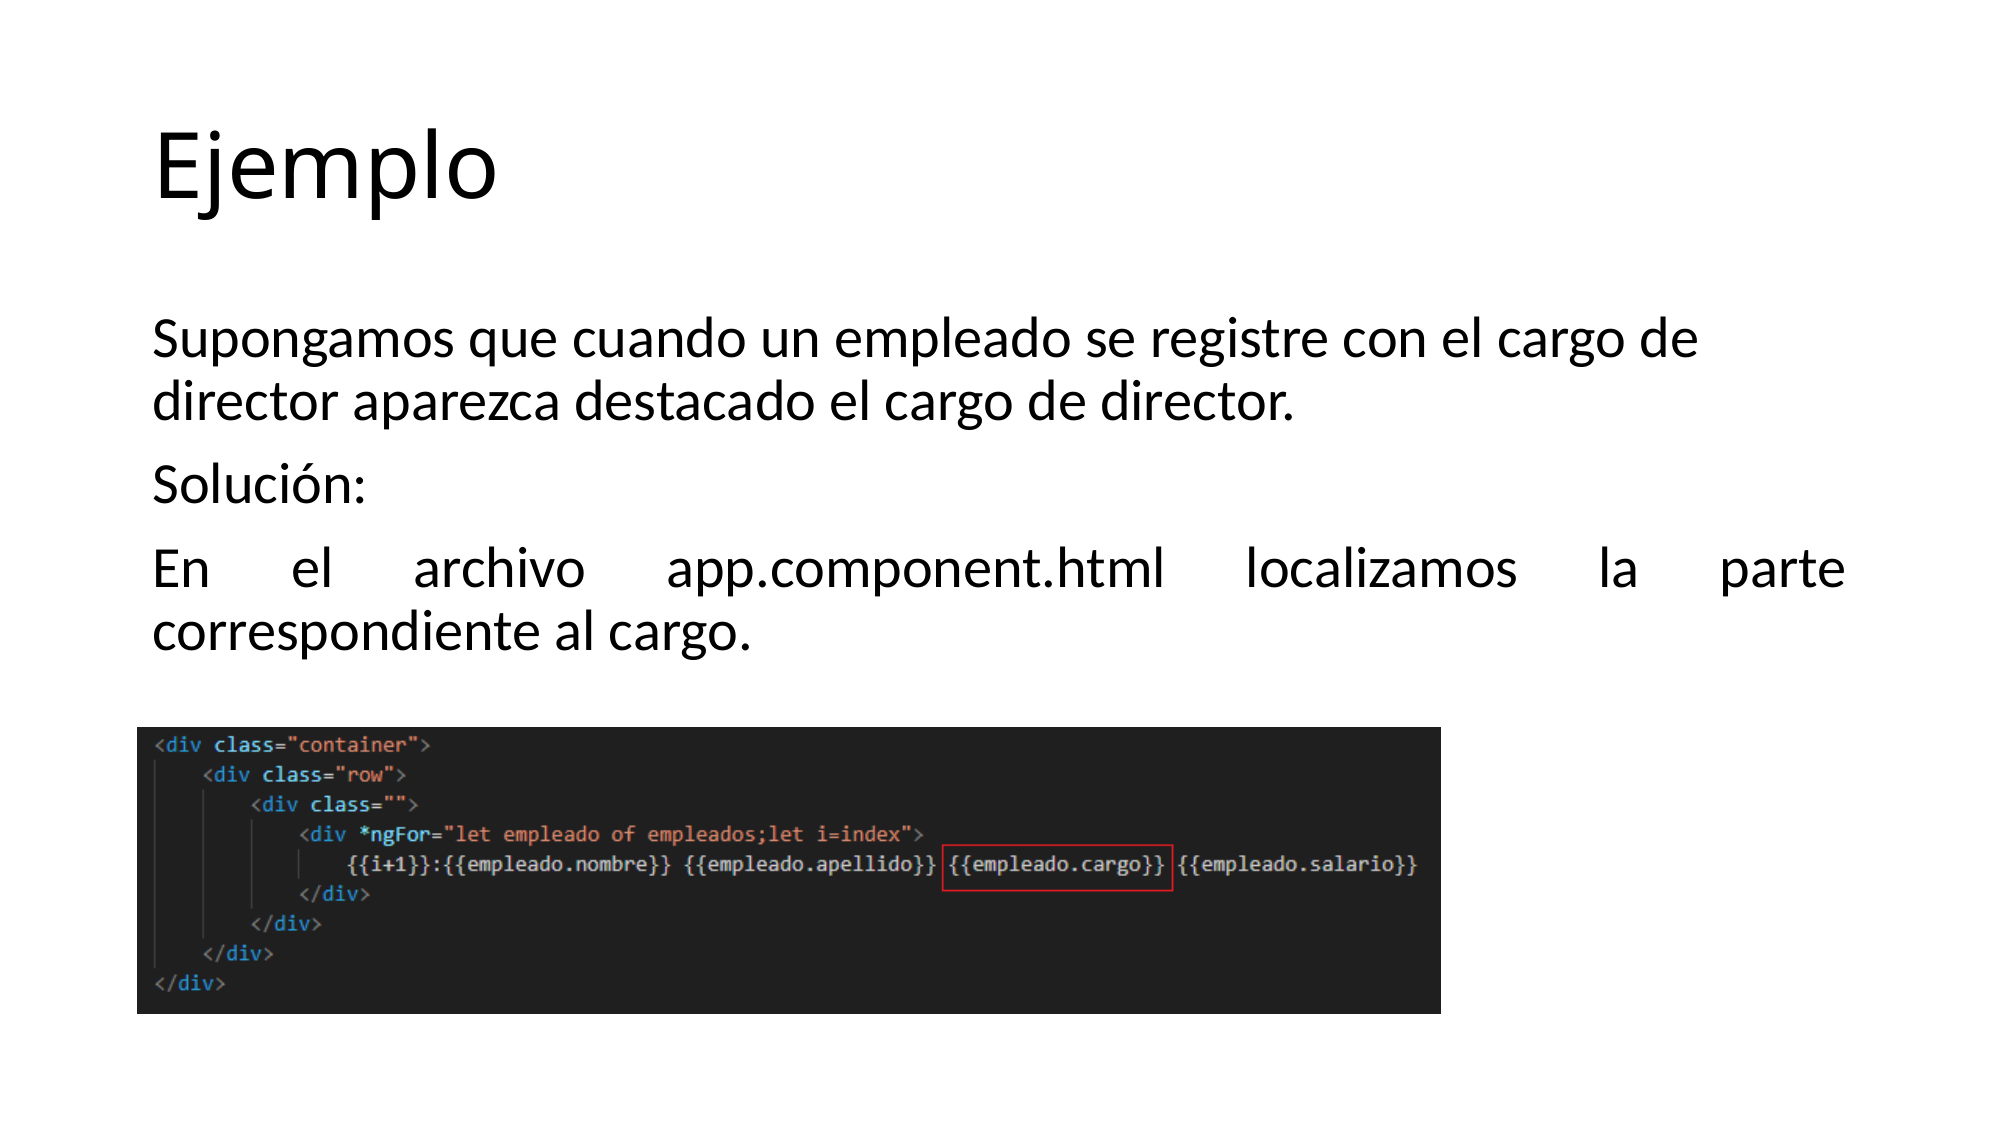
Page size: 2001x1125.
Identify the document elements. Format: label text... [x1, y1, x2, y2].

picture [137, 727, 1441, 1014]
title Ejemplo [137, 59, 1863, 278]
list Supongamos que cuando un empleado se registre con el cargo de director aparezca destacado el cargo de director. Solución: En el archivo app.component.html localizamos la parte correspondiente al cargo. [137, 299, 1863, 1014]
